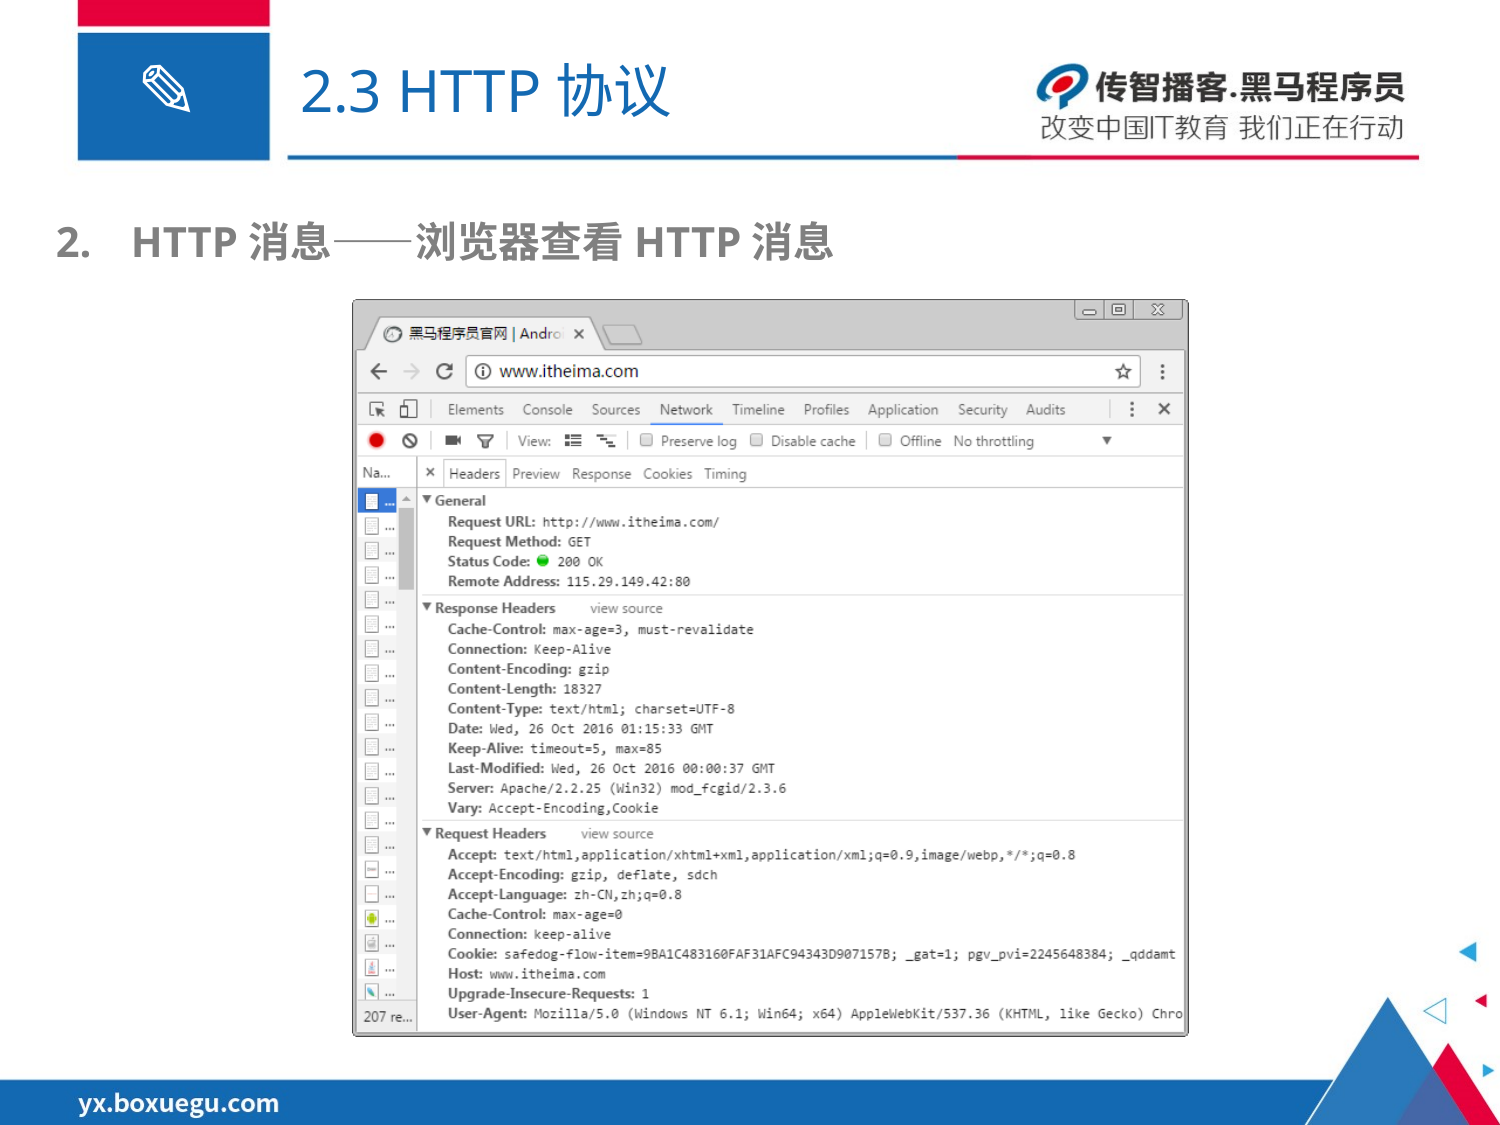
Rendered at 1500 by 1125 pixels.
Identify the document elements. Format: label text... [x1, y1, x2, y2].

text_box HTTP消息——浏览器查看HTTP消息 [41, 208, 1424, 274]
picture [0, 0, 1500, 1125]
title 2.3 HTTP协议 [285, 25, 1137, 153]
